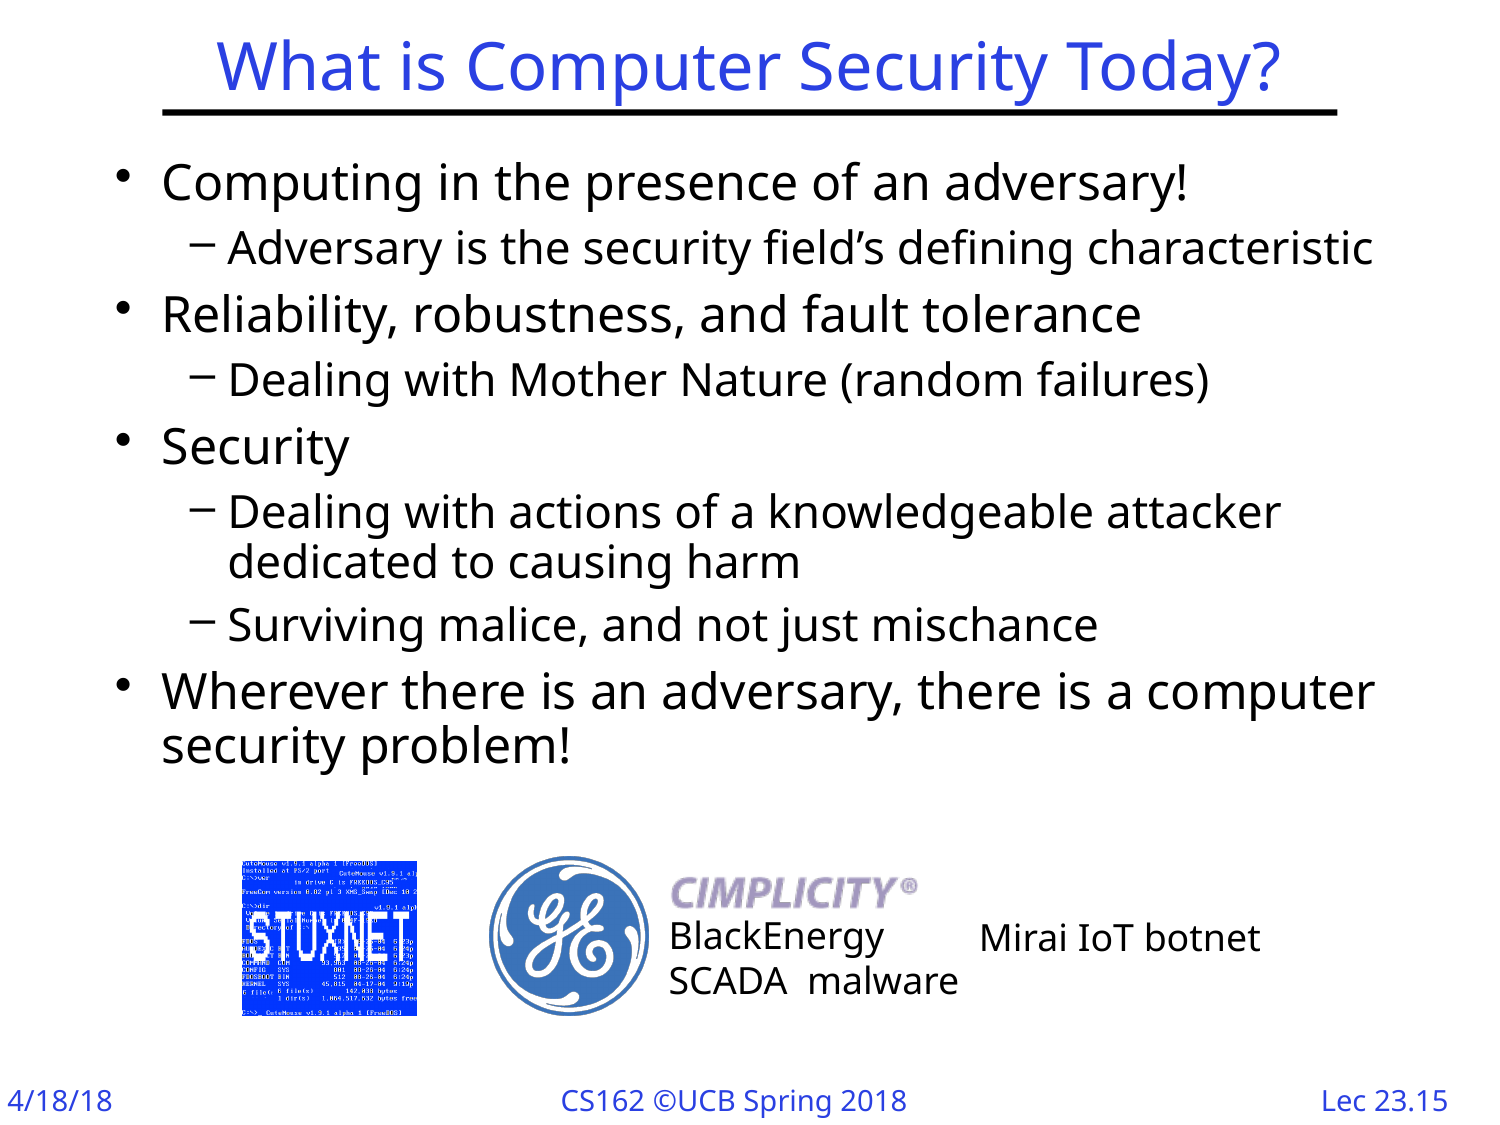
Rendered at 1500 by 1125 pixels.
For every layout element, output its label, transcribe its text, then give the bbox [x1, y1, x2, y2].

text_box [145, 827, 1400, 1021]
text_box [91, 856, 1385, 1026]
title What is Computer Security Today? [162, 24, 1338, 113]
list Computing in the presence of an adversary! Adversary is the security field’s defining characteristic Reliability, robustness, and fault tolerance Dealing with Mother Nature (random failures) Security Dealing with actions of a knowledgeable attacker dedicated to causing harm Surviving malice, and not just mischance Wherever there is an adversary, there is a computer security problem! [99, 149, 1400, 854]
